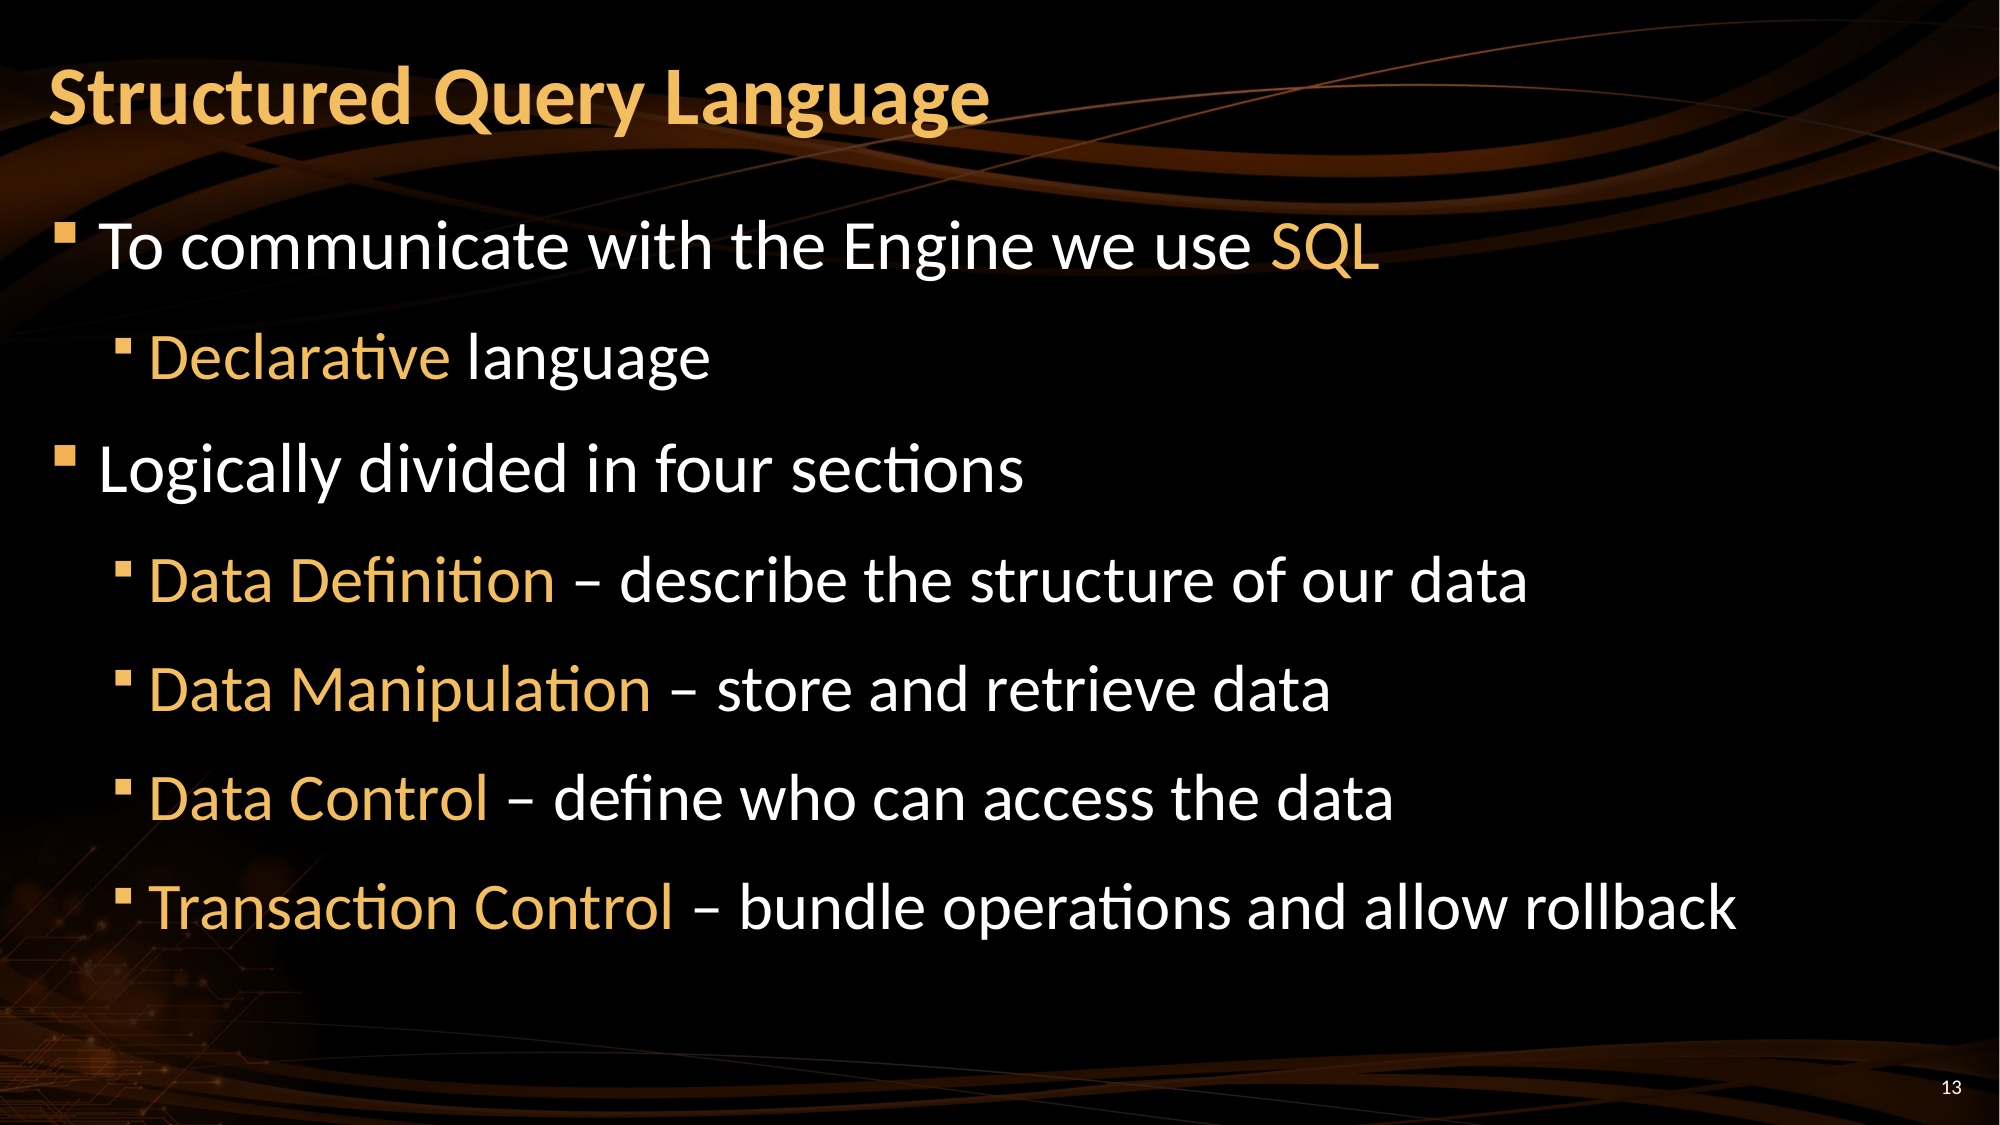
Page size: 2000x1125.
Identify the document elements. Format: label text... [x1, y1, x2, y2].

title Structured Query Language [30, 6, 1602, 189]
picture [0, 0, 2000, 1125]
list To communicate with the Engine we use SQL Declarative language Logically divided in four sections Data Definition – describe the structure of our data Data Manipulation – store and retrieve data Data Control – define who can access the data Transaction Control – bundle operations and allow rollback [31, 188, 1968, 1103]
